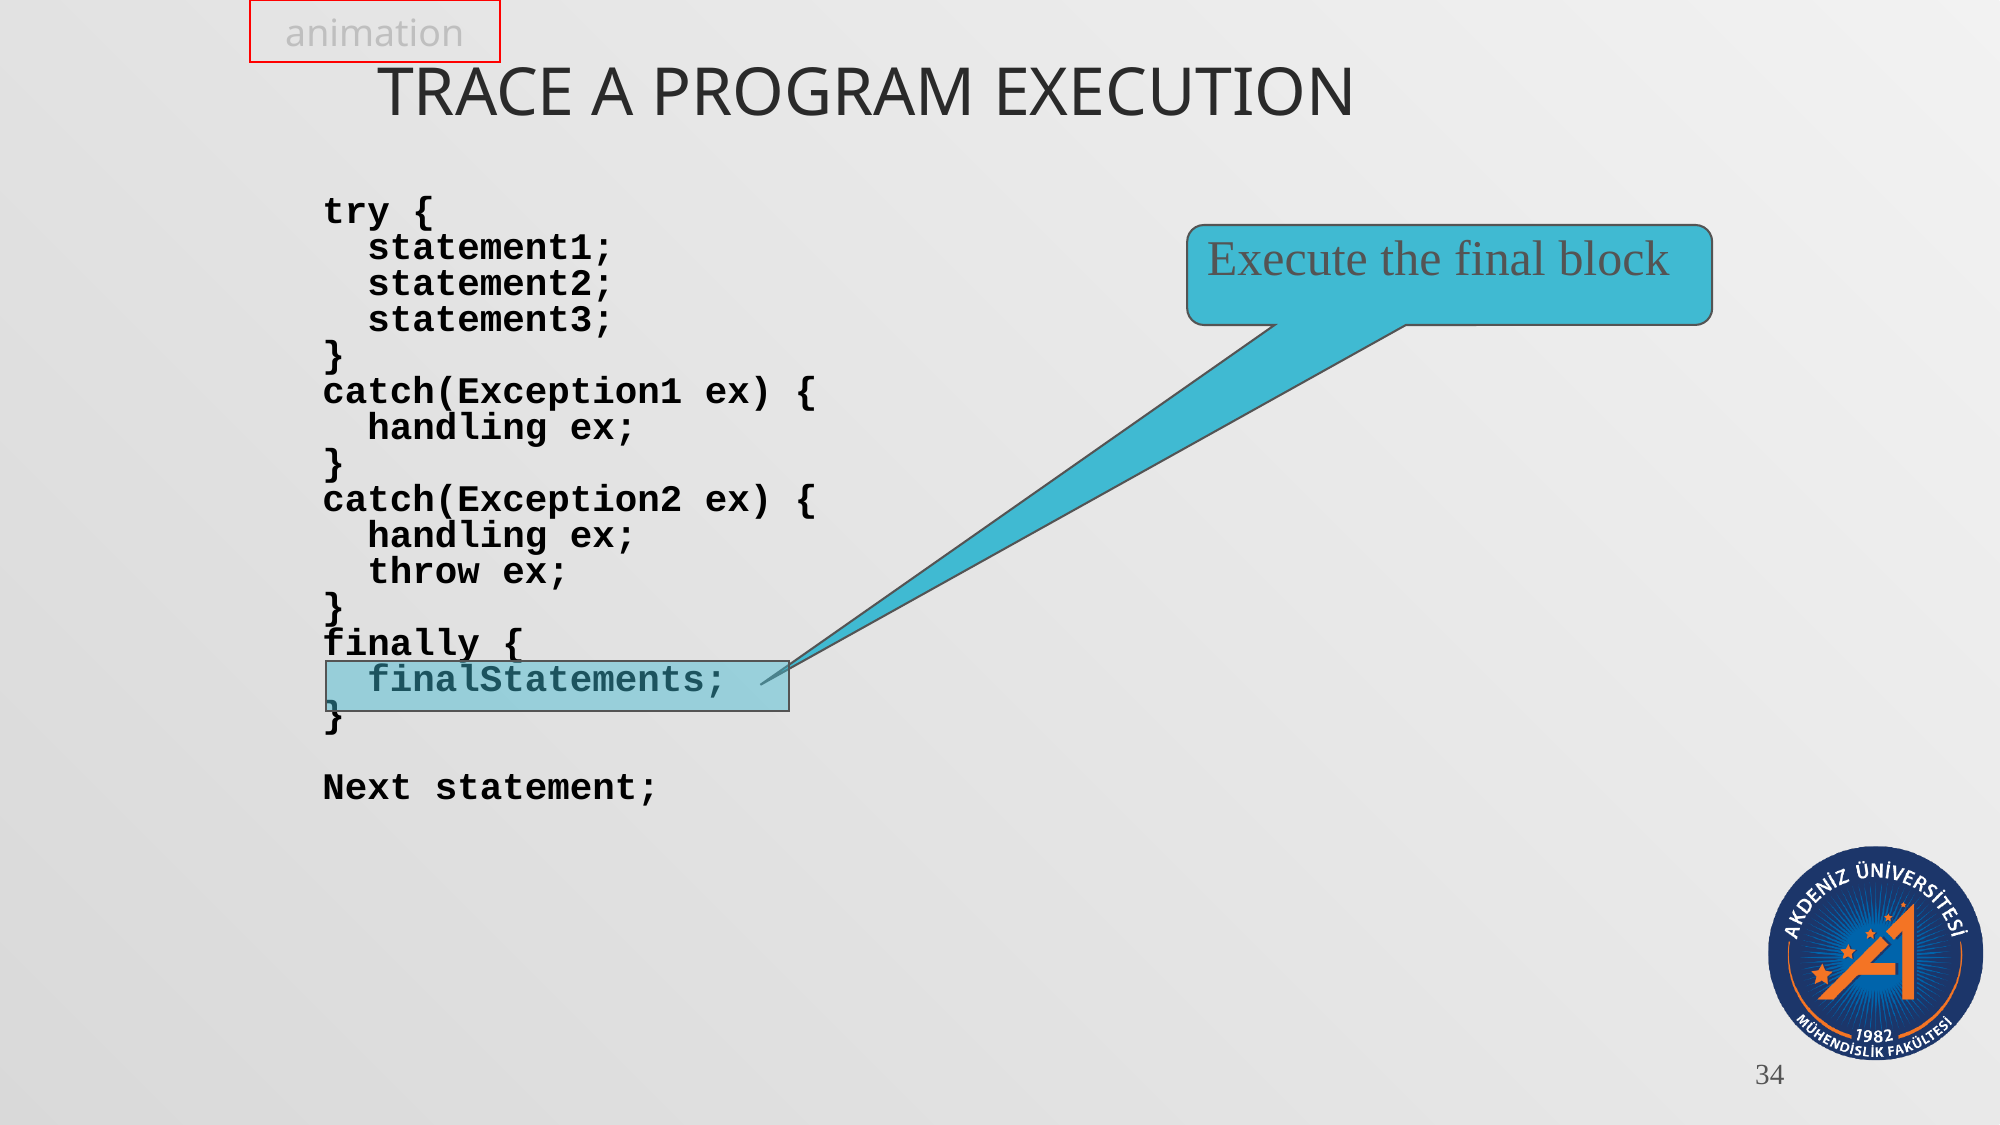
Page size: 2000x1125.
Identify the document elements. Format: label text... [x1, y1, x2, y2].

list try { statement1; statement2; statement3; } catch(Exception1 ex) { handling ex; } catch(Exception2 ex) { handling ex; throw ex; } finally { finalStatements; } Next statement; [299, 187, 1063, 1025]
picture [1767, 843, 1985, 1061]
title Trace a Program Execution [362, 50, 1638, 138]
text_box animation [249, 0, 500, 63]
text_box [326, 661, 789, 711]
slide_number 34 [1612, 1057, 1800, 1088]
text_box Execute the final block [789, 224, 1713, 669]
